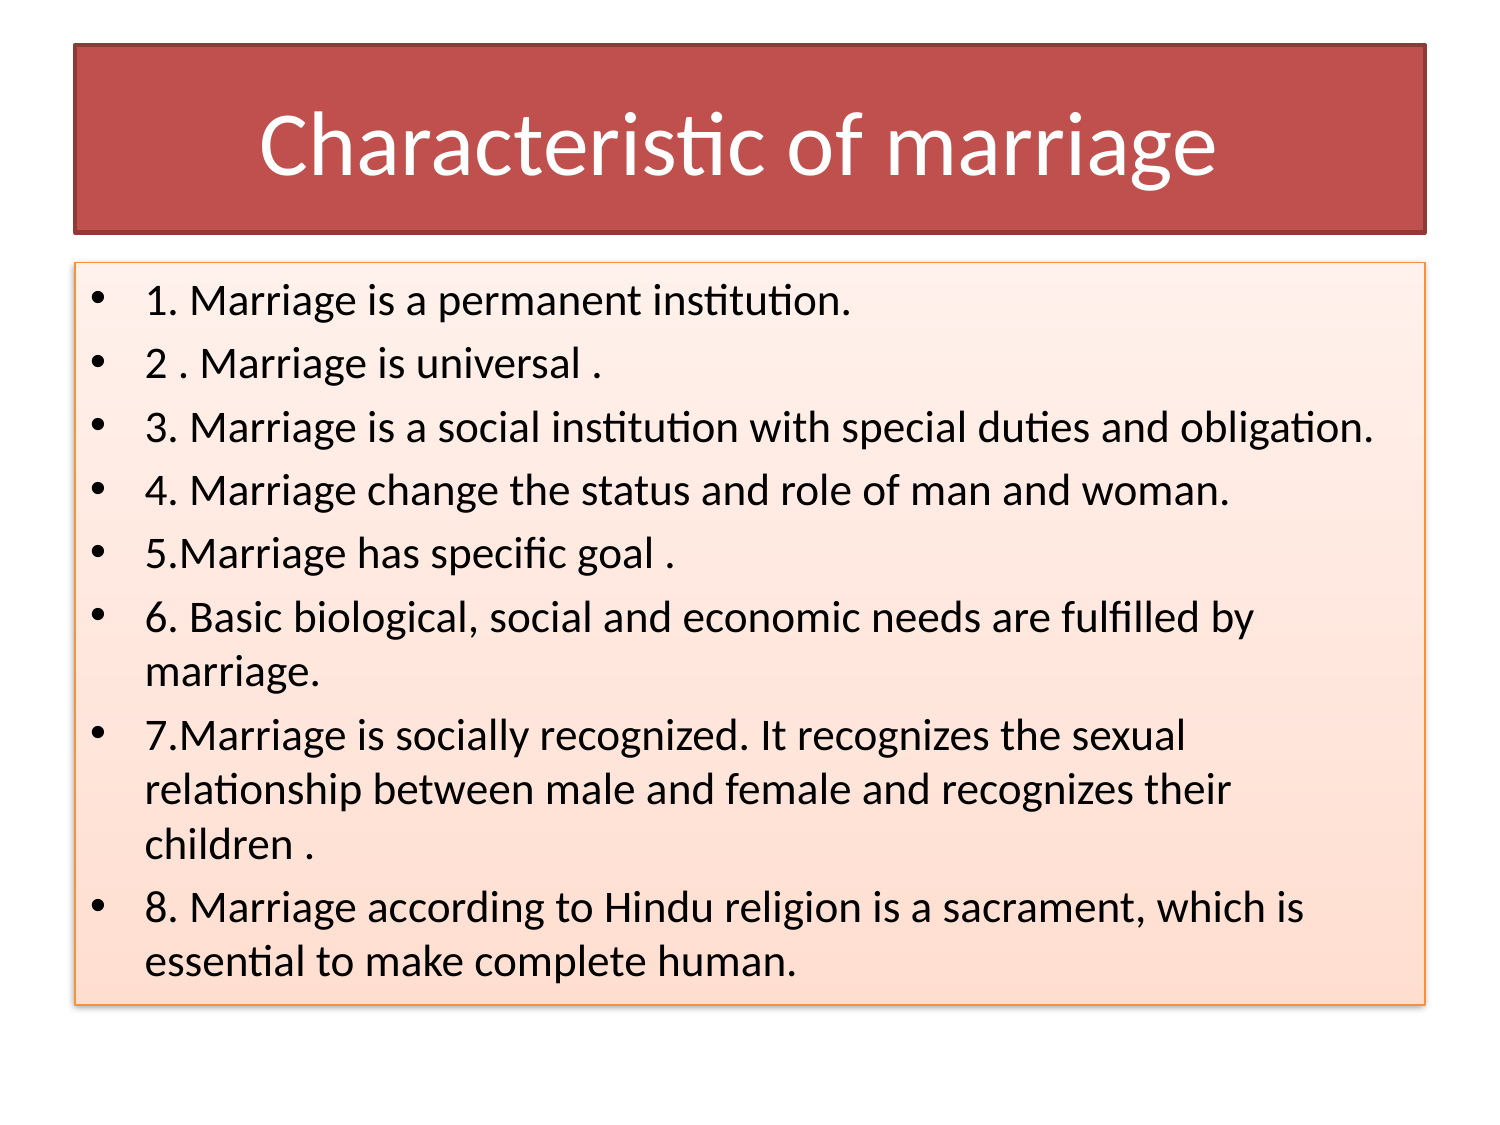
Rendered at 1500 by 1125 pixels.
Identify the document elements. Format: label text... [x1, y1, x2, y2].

title Characteristic of marriage [73, 43, 1427, 235]
list 1. Marriage is a permanent institution. 2 . Marriage is universal . 3. Marriage is a social institution with special duties and obligation. 4. Marriage change the status and role of man and woman. 5.Marriage has specific goal . 6. Basic biological, social and economic needs are fulfilled by marriage. 7.Marriage is socially recognized. It recognizes the sexual relationship between male and female and recognizes their children . 8. Marriage according to Hindu religion is a sacrament, which is essential to make complete human. [74, 262, 1426, 1006]
